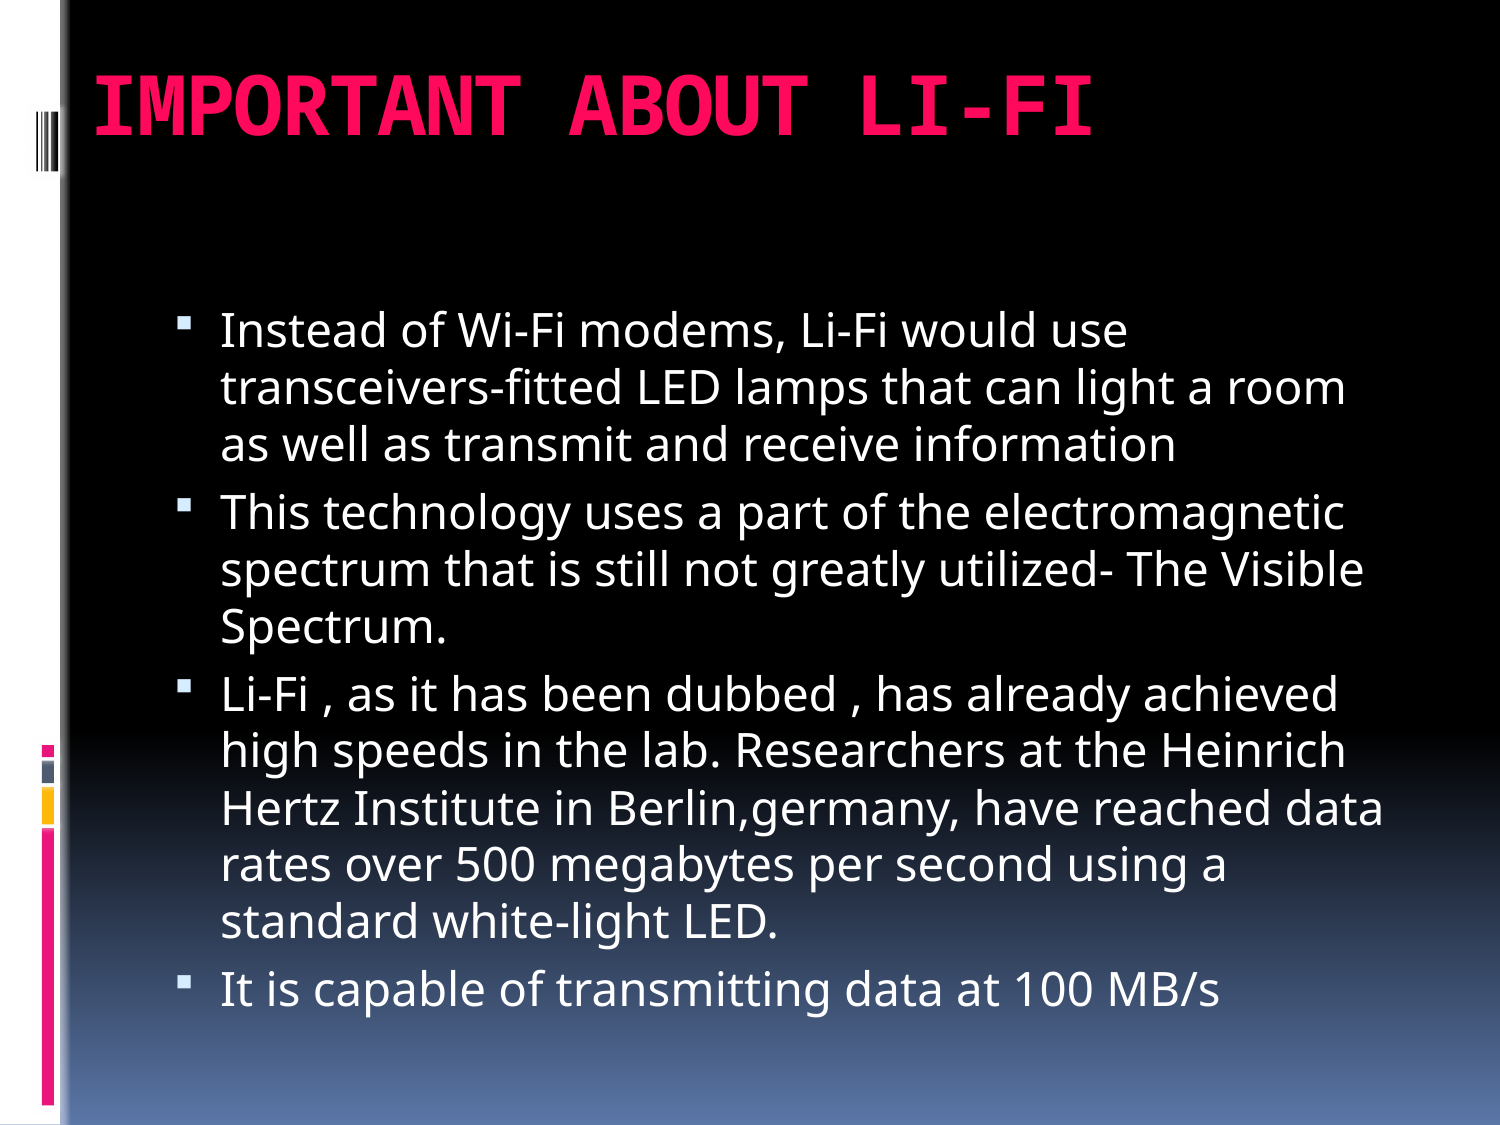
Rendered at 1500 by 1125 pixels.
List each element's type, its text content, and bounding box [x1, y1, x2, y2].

list Instead of Wi-Fi modems, Li-Fi would use transceivers-fitted LED lamps that can light a room as well as transmit and receive information This technology uses a part of the electromagnetic spectrum that is still not greatly utilized- The Visible Spectrum. Li-Fi , as it has been dubbed , has already achieved high speeds in the lab. Researchers at the Heinrich Hertz Institute in Berlin,germany, have reached data rates over 500 megabytes per second using a standard white-light LED. It is capable of transmitting data at 100 MB/s [150, 292, 1425, 1043]
title IMPORTANT ABOUT LI-FI [75, 45, 1300, 200]
